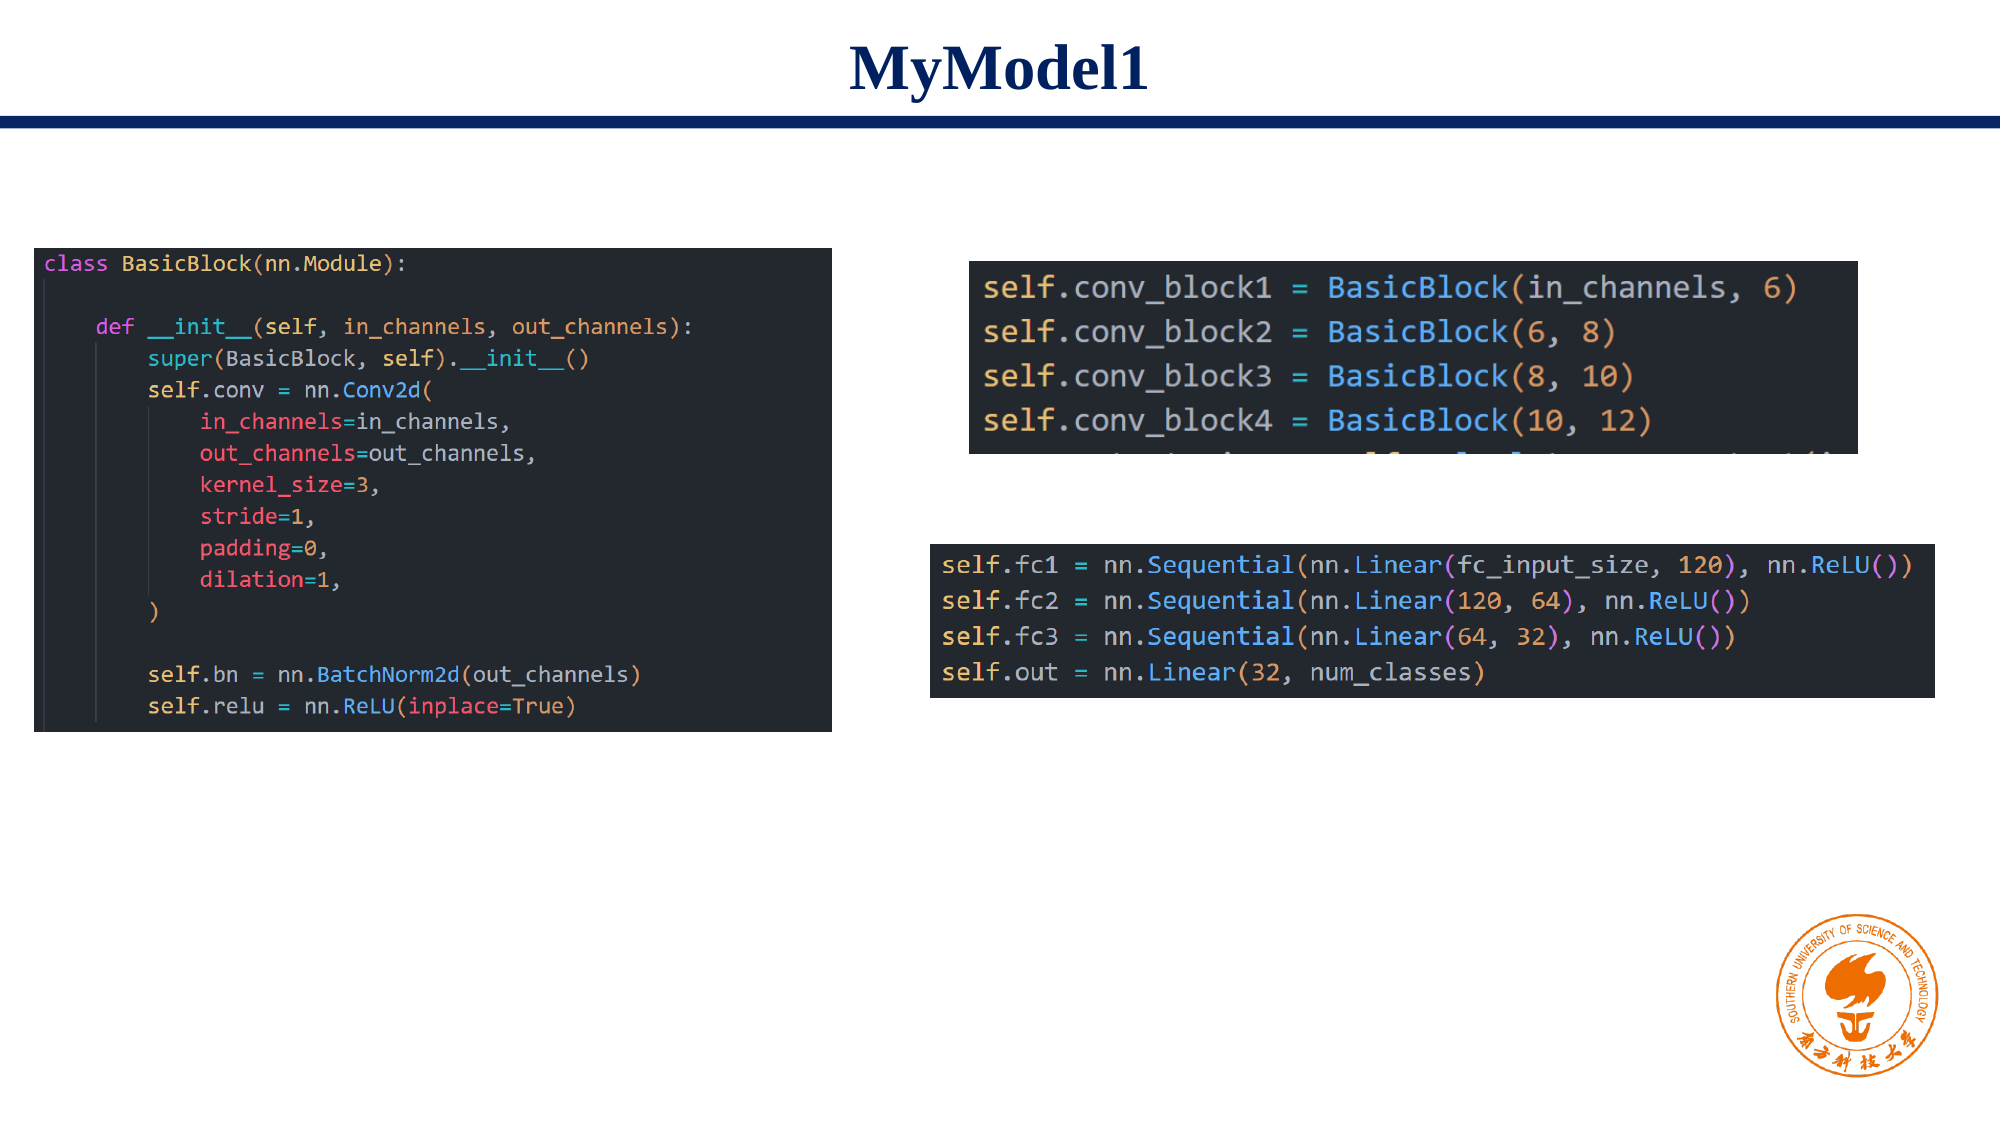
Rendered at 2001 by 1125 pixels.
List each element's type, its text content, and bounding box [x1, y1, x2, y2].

picture [968, 261, 1858, 454]
picture [34, 248, 832, 732]
text_box [0, 115, 2000, 129]
title MyModel1 [0, 20, 2000, 115]
picture [1773, 911, 1943, 1079]
picture [930, 544, 1935, 699]
